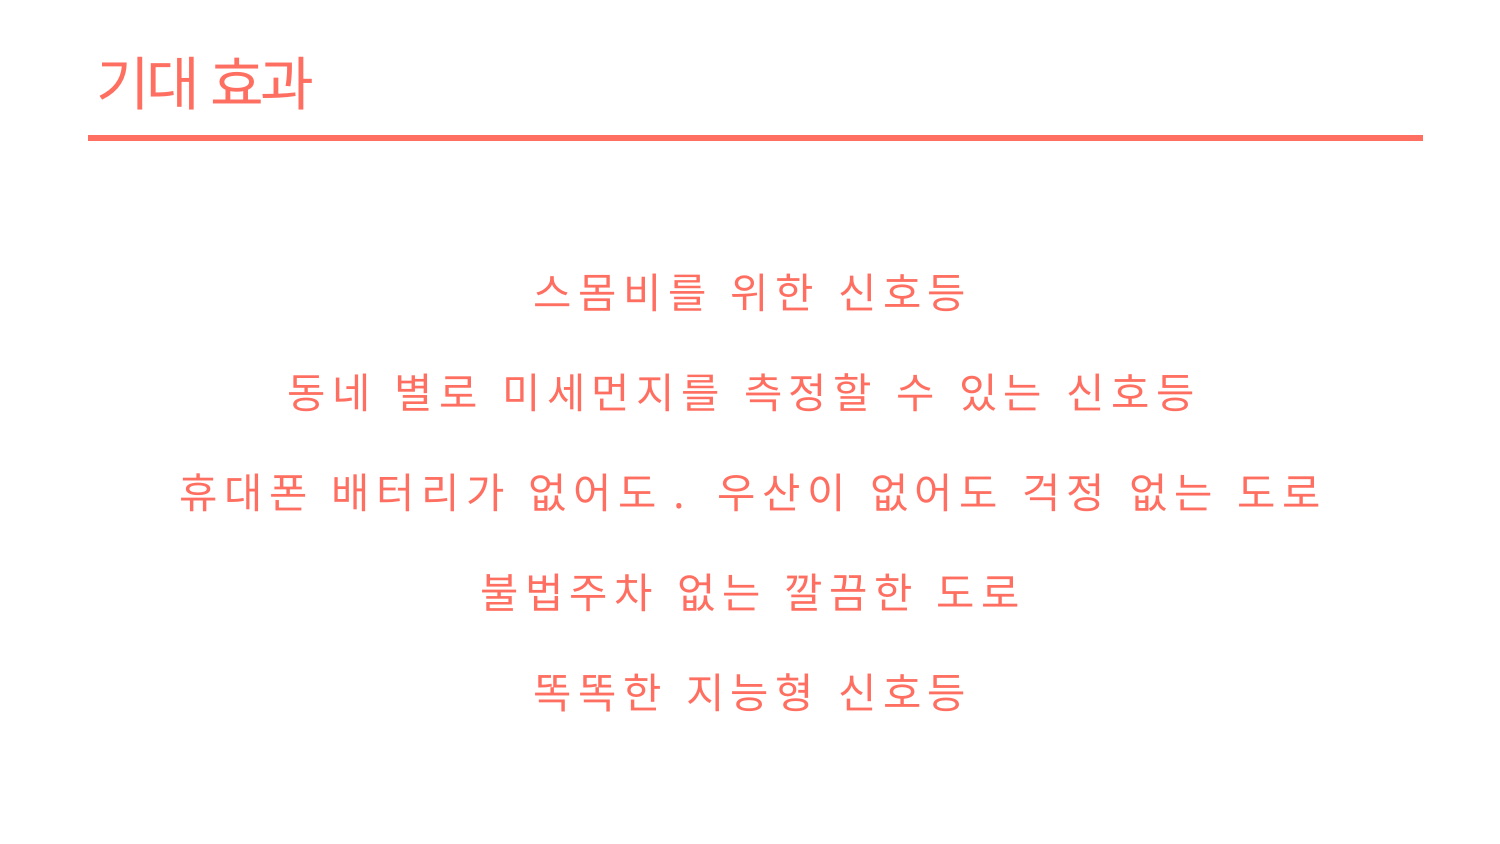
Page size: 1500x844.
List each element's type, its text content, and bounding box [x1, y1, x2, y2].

text_box 스몸비를 위한 신호등 동네 별로 미세먼지를 측정할 수 있는 신호등 휴대폰 배터리가 없어도. 우산이 없어도 걱정 없는 도로 불법주차 없는 깔끔한 도로 똑똑한 지능형 신호등 [92, 209, 1409, 725]
text_box 기대 효과 [81, 39, 1500, 125]
